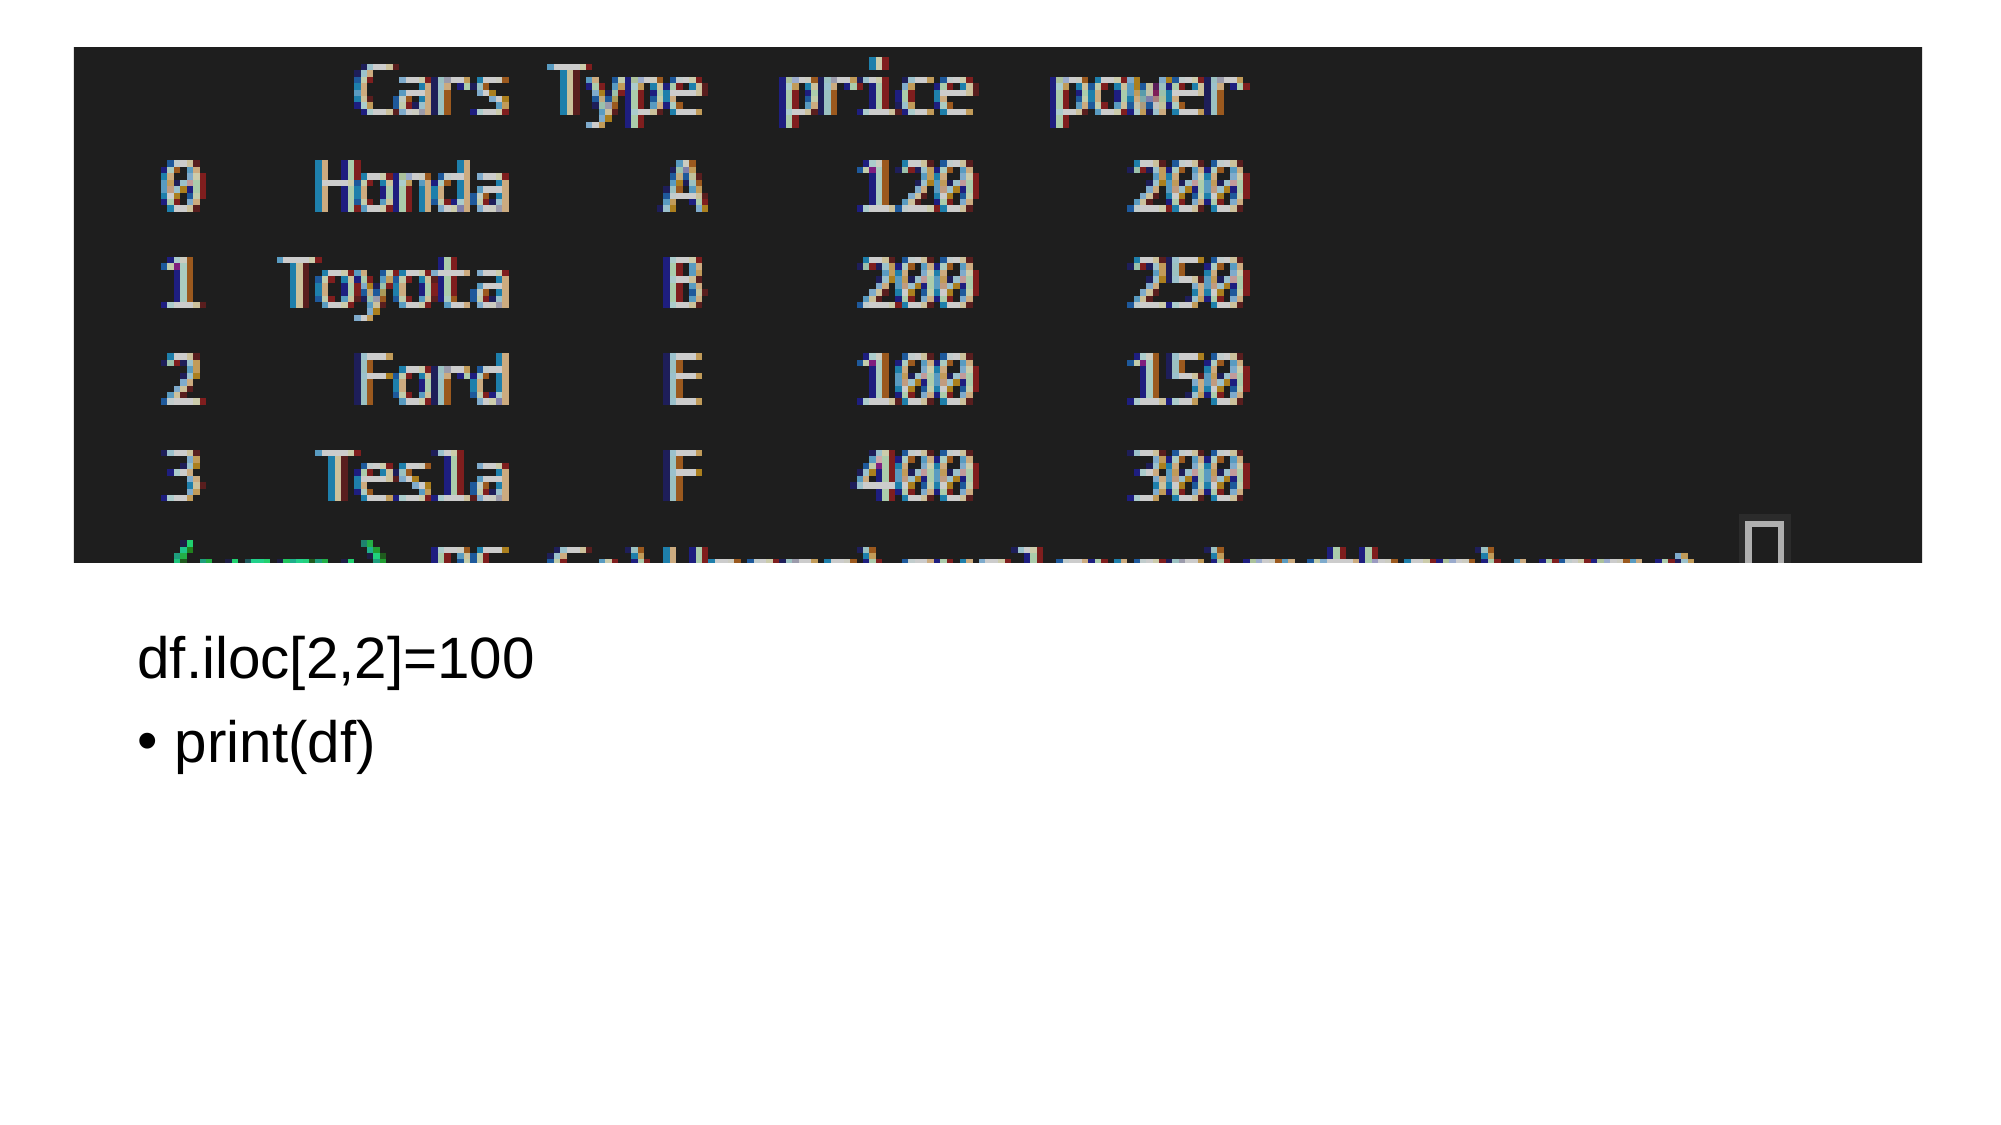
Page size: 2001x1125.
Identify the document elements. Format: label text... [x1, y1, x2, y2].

picture [73, 47, 1923, 563]
subtitle df.iloc[2,2]=100 print(df) [137, 574, 1863, 1014]
